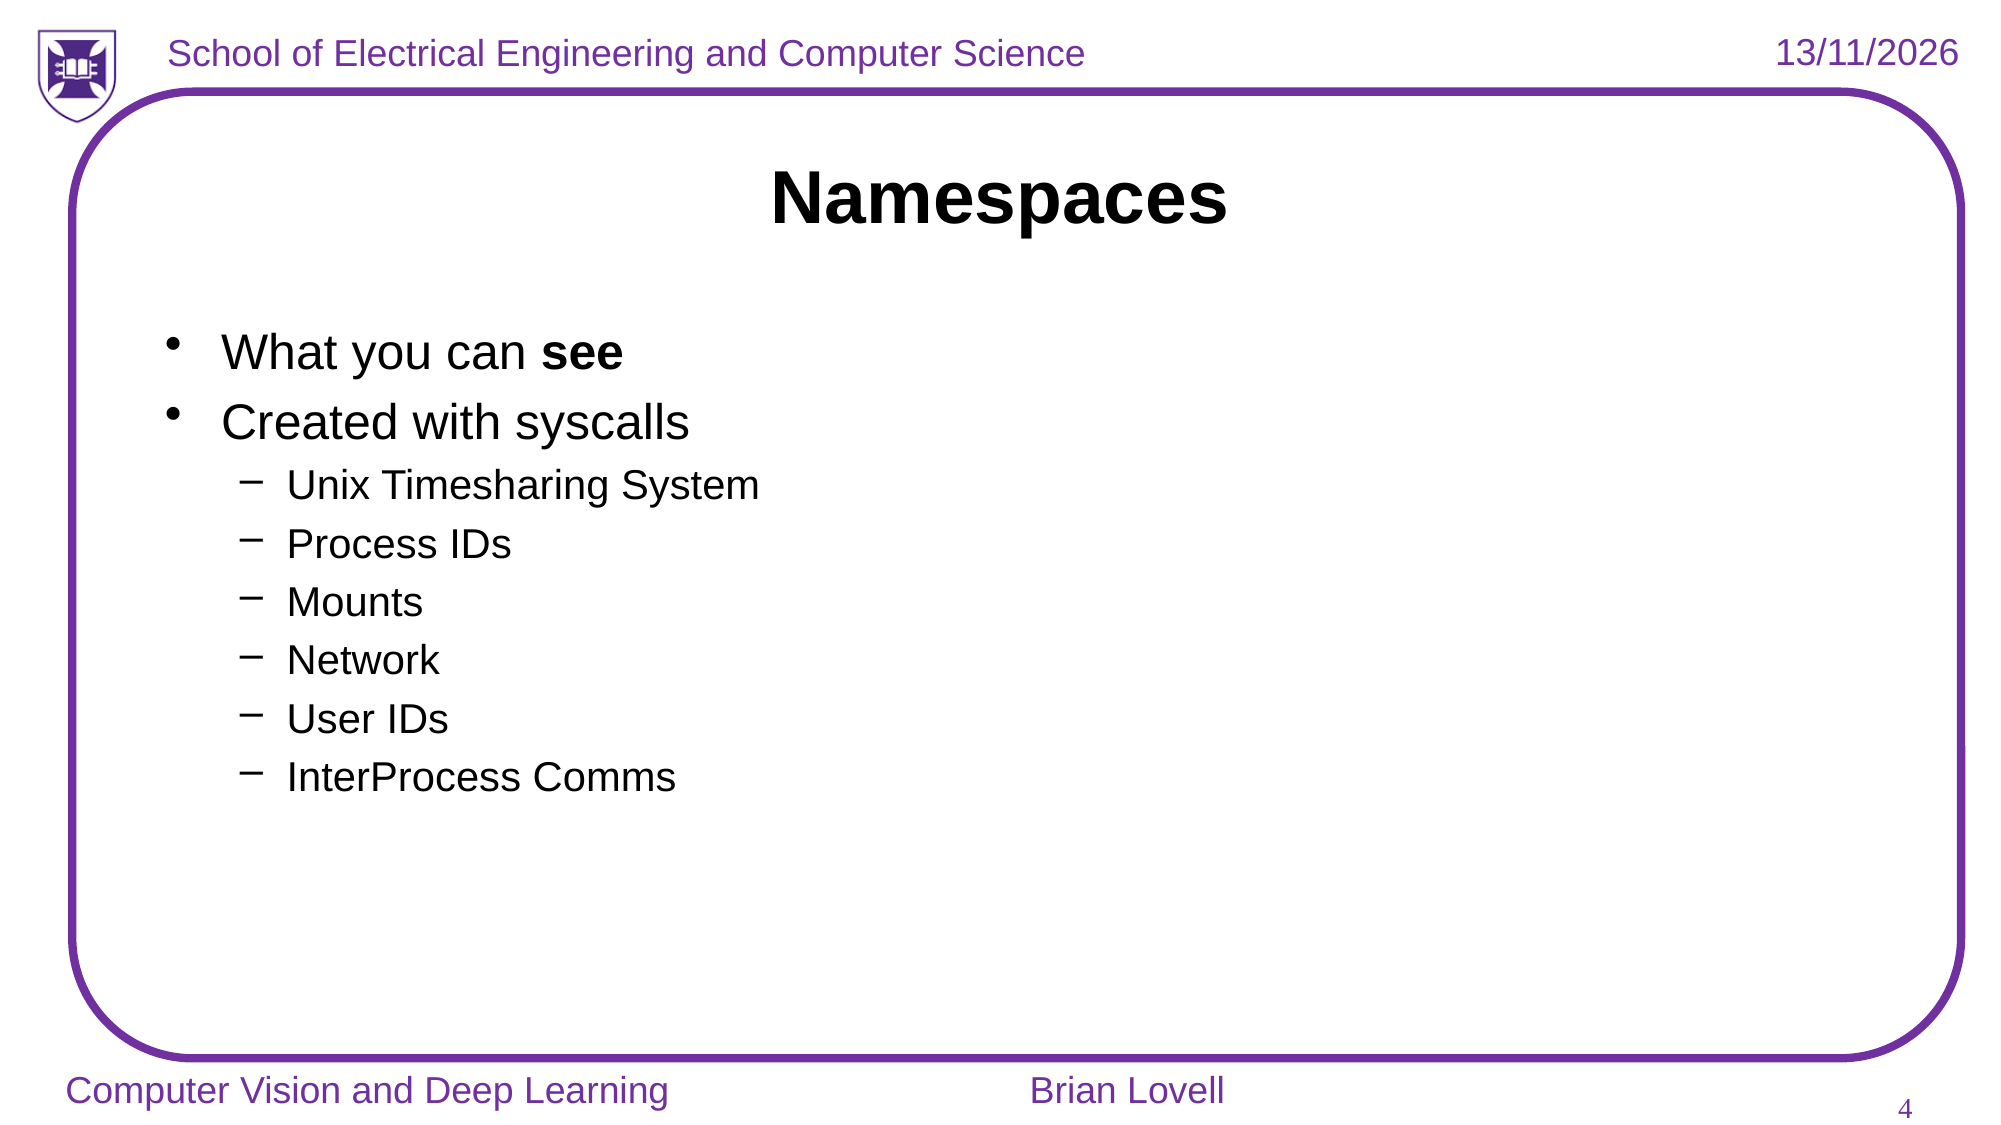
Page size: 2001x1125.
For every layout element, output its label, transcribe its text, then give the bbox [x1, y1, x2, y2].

list What you can see Created with syscalls Unix Timesharing System Process IDs Mounts Network User IDs InterProcess Comms [150, 312, 1850, 988]
title Namespaces [150, 99, 1850, 288]
picture [116, 118, 127, 126]
picture [31, 23, 127, 126]
